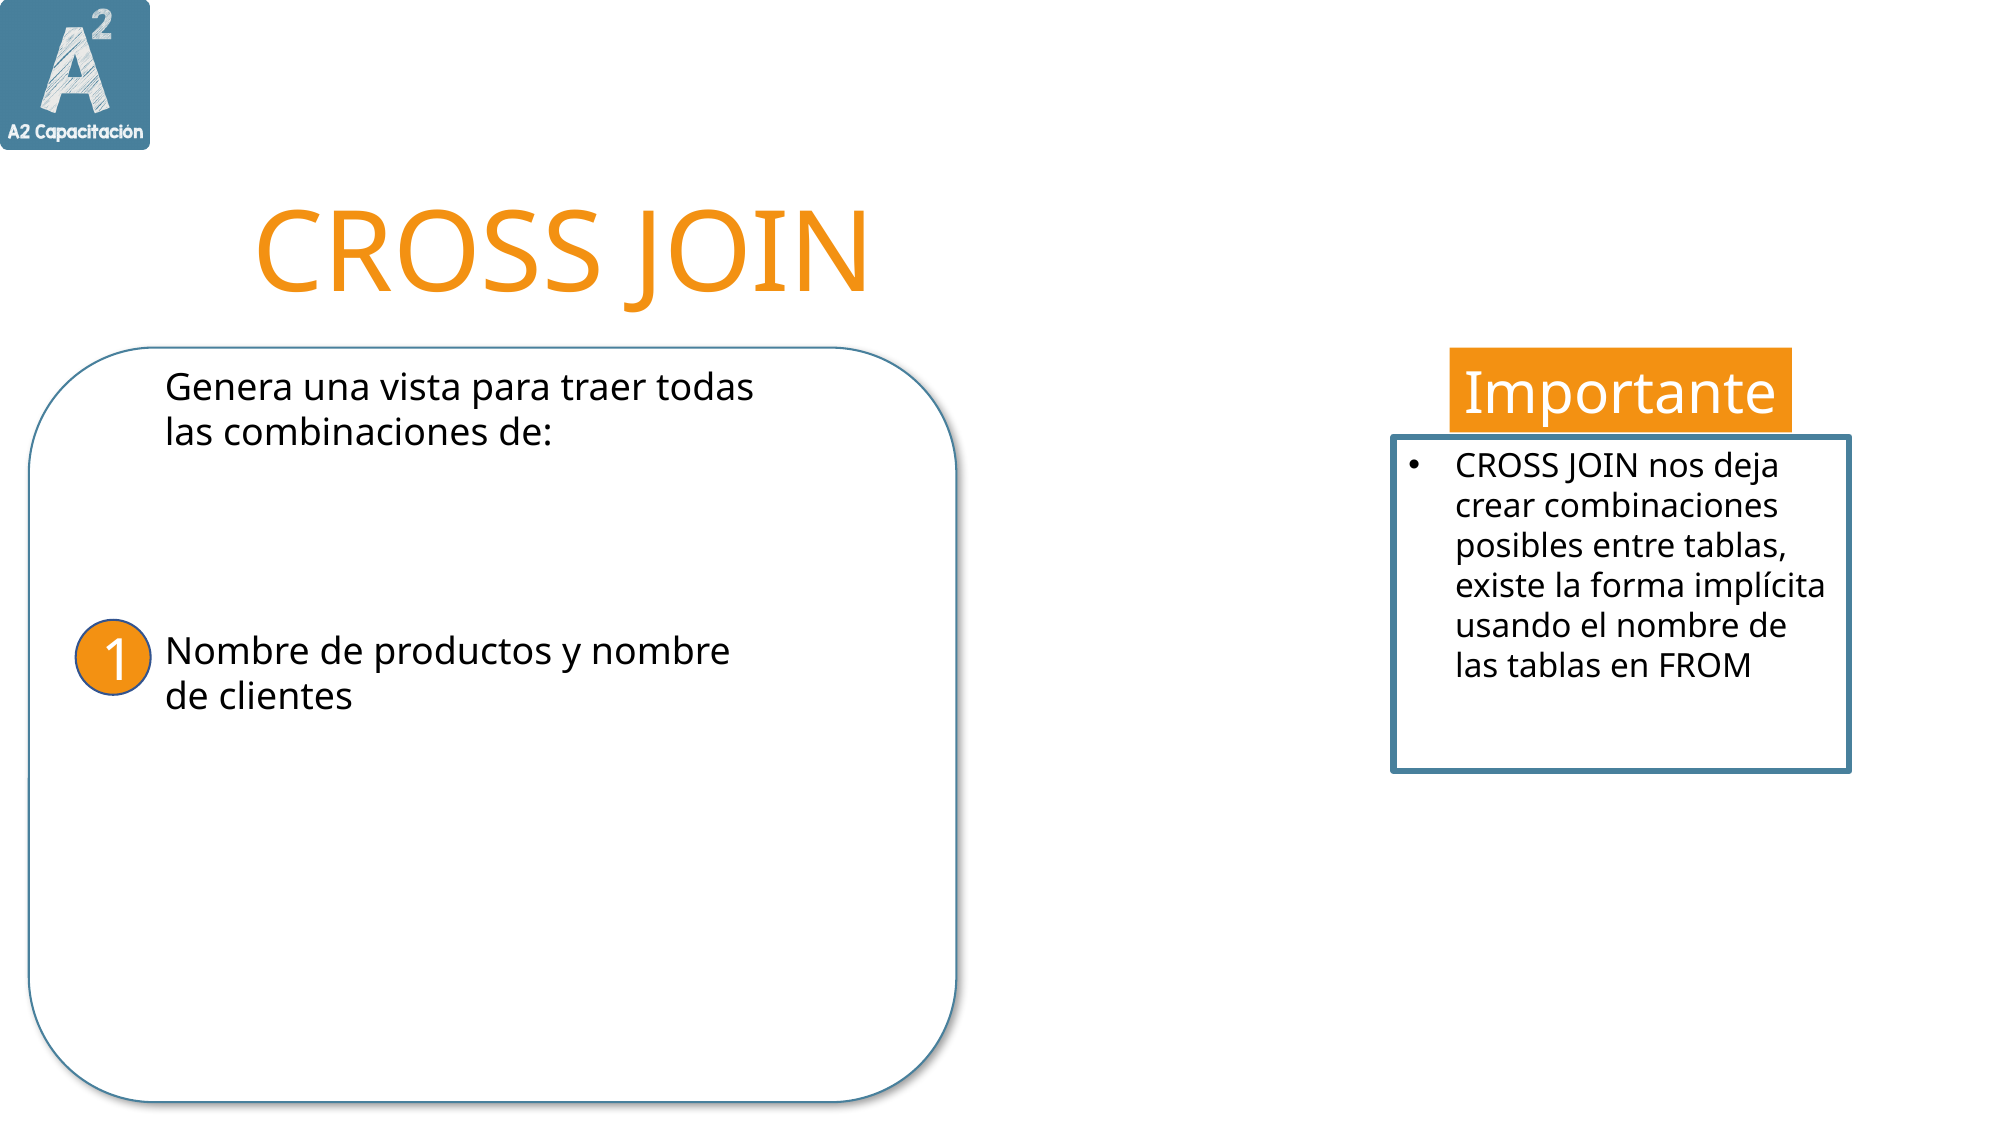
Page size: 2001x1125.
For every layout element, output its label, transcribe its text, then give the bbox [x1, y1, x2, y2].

text_box CROSS JOIN [237, 171, 891, 322]
text_box Importante [1449, 347, 1792, 433]
text_box Genera una vista para traer todas las combinaciones de: [150, 355, 792, 461]
text_box CROSS JOIN nos deja crear combinaciones posibles entre tablas, existe la forma implícita usando el nombre de las tablas en FROM [1393, 436, 1850, 771]
text_box [27, 346, 958, 1104]
picture [0, 0, 150, 150]
text_box Nombre de productos y nombre de clientes [150, 619, 792, 724]
text_box 1 [74, 618, 152, 696]
